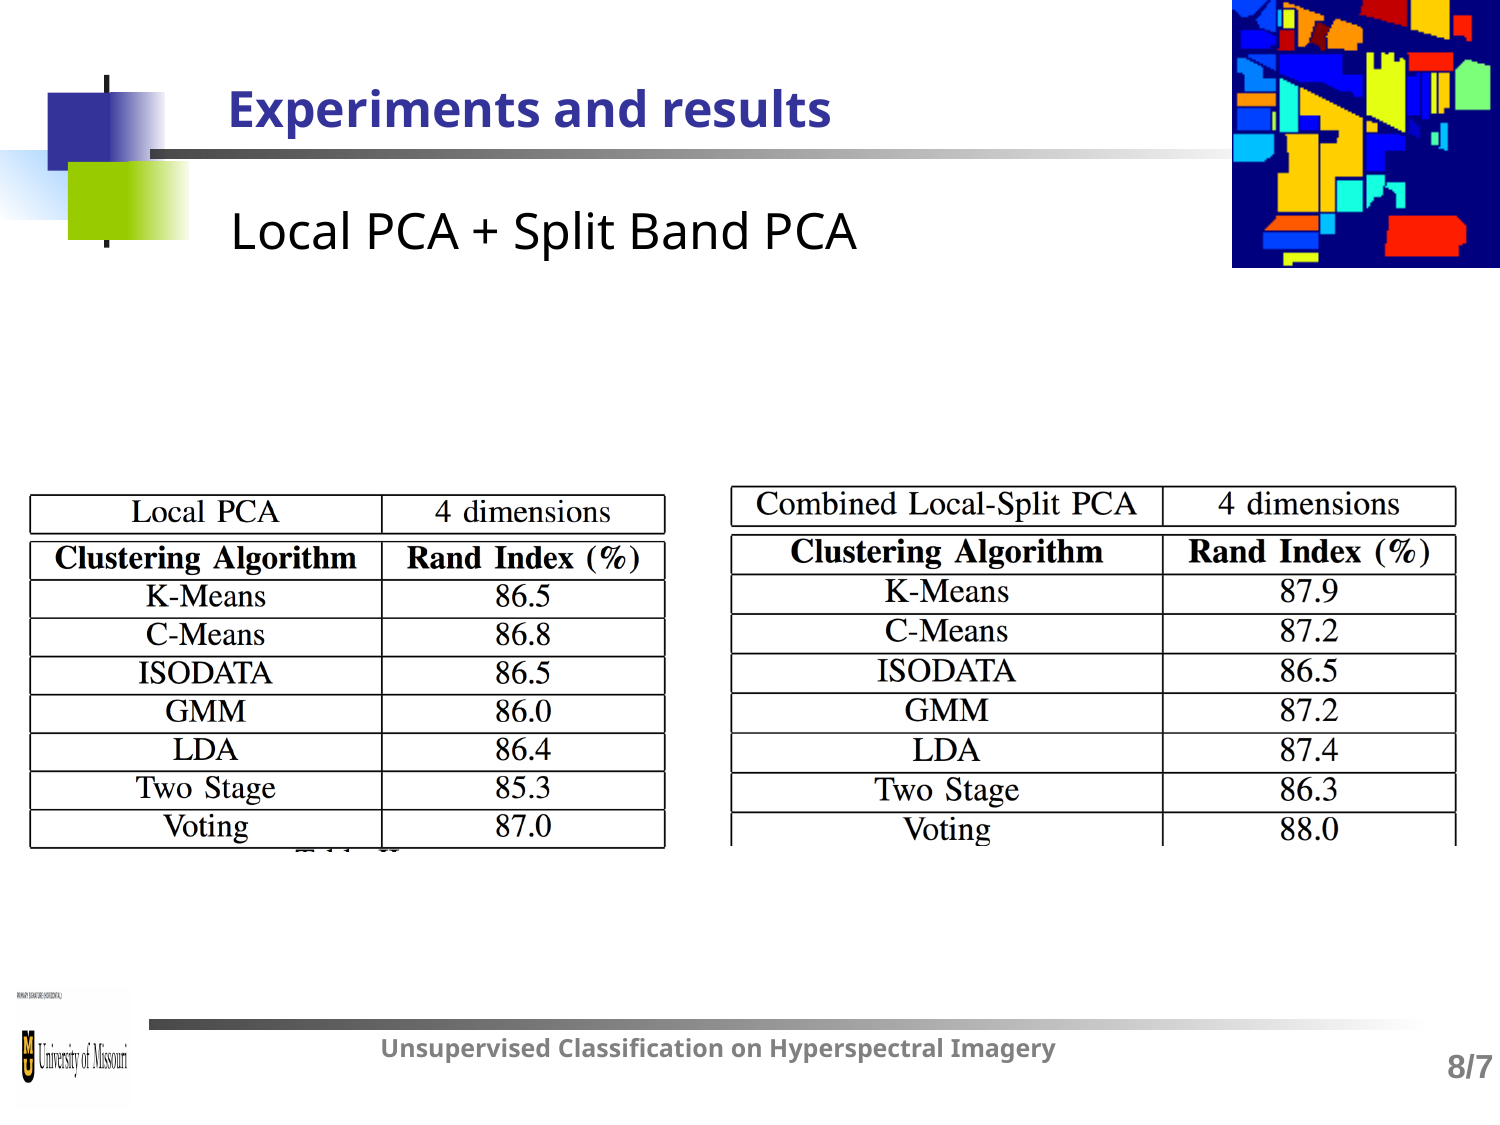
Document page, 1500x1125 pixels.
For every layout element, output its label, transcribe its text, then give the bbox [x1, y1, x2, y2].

picture [1232, 0, 1500, 268]
picture [19, 480, 676, 853]
text_box Local PCA + Split Band PCA [141, 162, 873, 268]
picture [16, 987, 132, 1109]
text_box Experiments and results [212, 70, 1225, 188]
text_box Unsupervised Classification on Hyperspectral Imagery [99, 1024, 1338, 1100]
picture [724, 480, 1466, 846]
